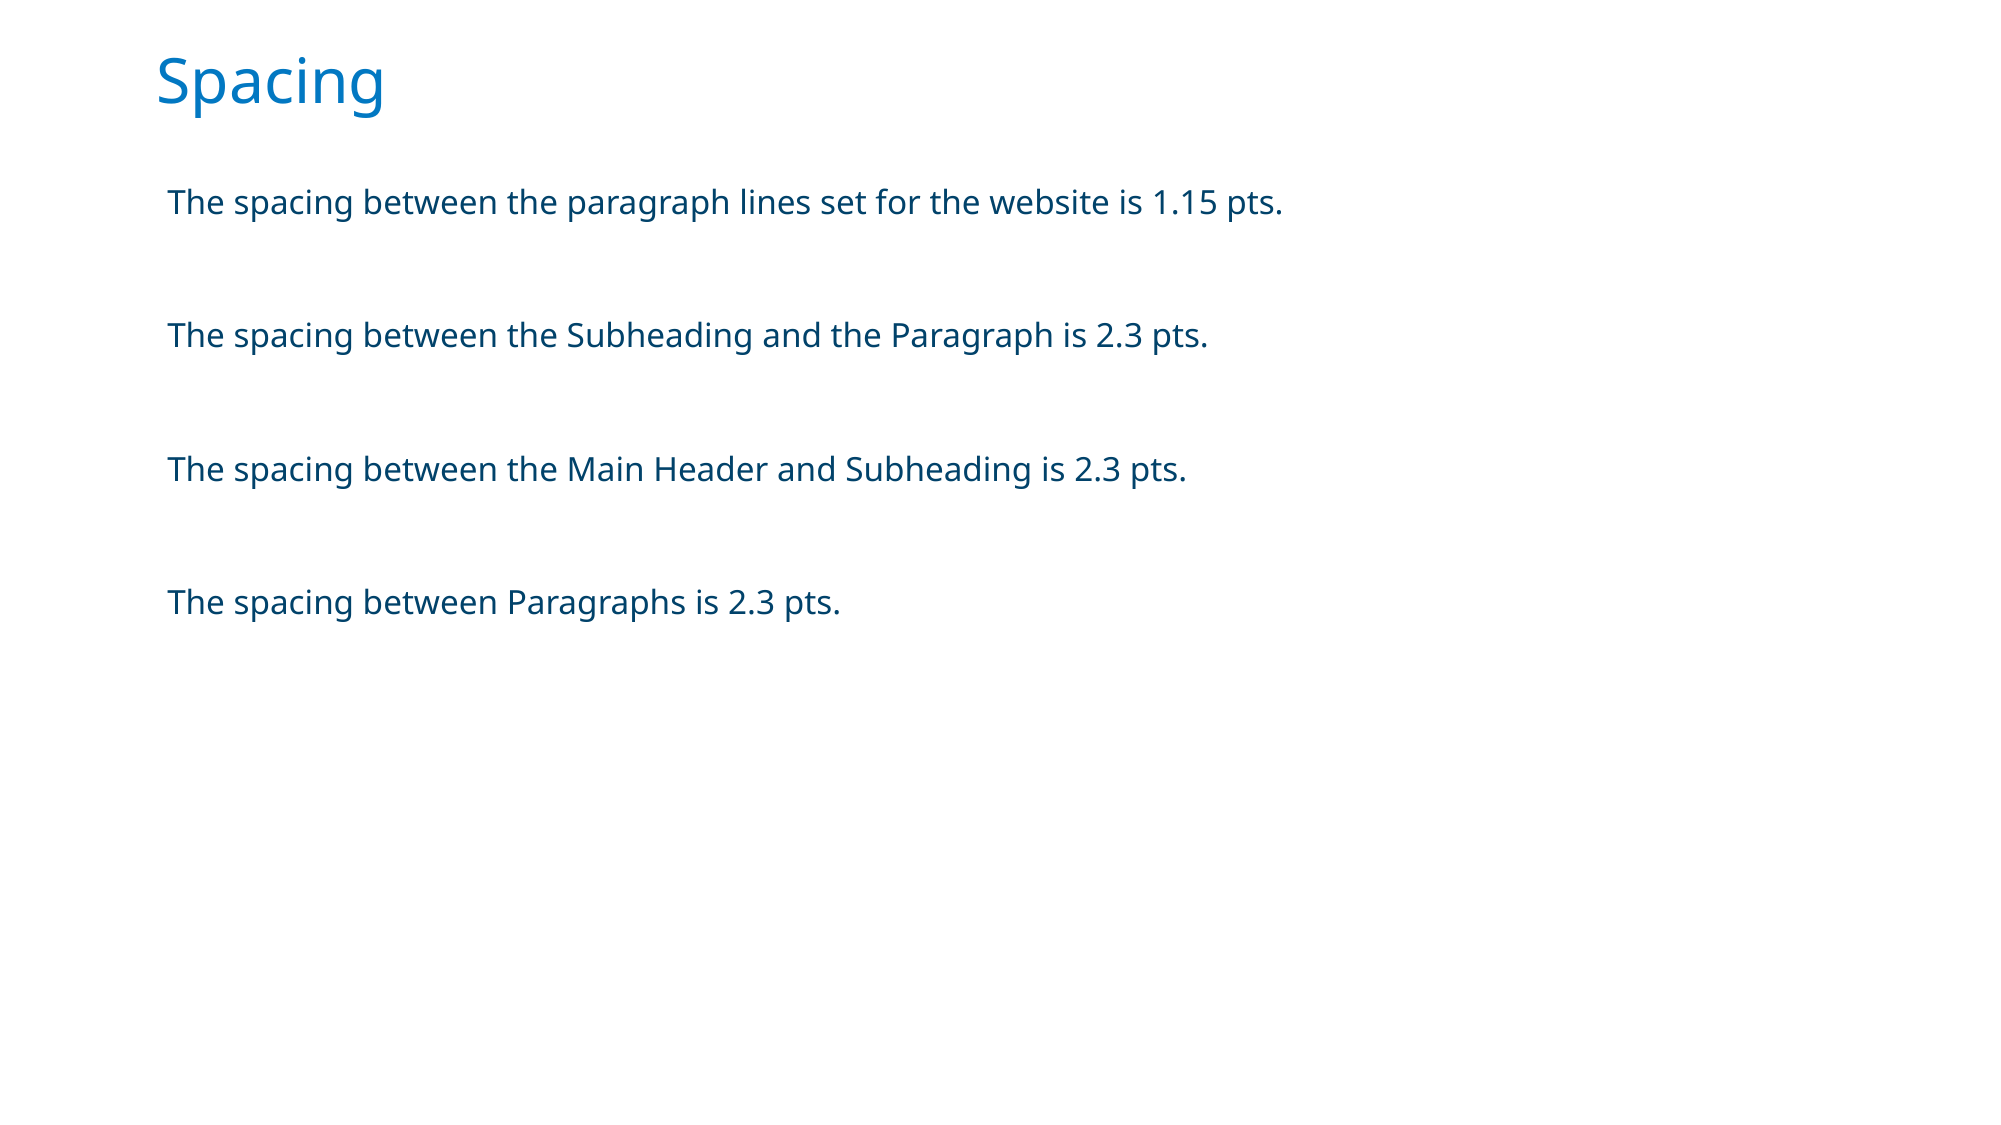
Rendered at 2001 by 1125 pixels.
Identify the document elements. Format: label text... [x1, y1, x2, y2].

text_box Spacing [141, 22, 403, 124]
text_box The spacing between the paragraph lines set for the website is 1.15 pts. The spacing between the Subheading and the Paragraph is 2.3 pts. The spacing between the Main Header and Subheading is 2.3 pts. The spacing between Paragraphs is 2.3 pts. [152, 167, 1870, 629]
